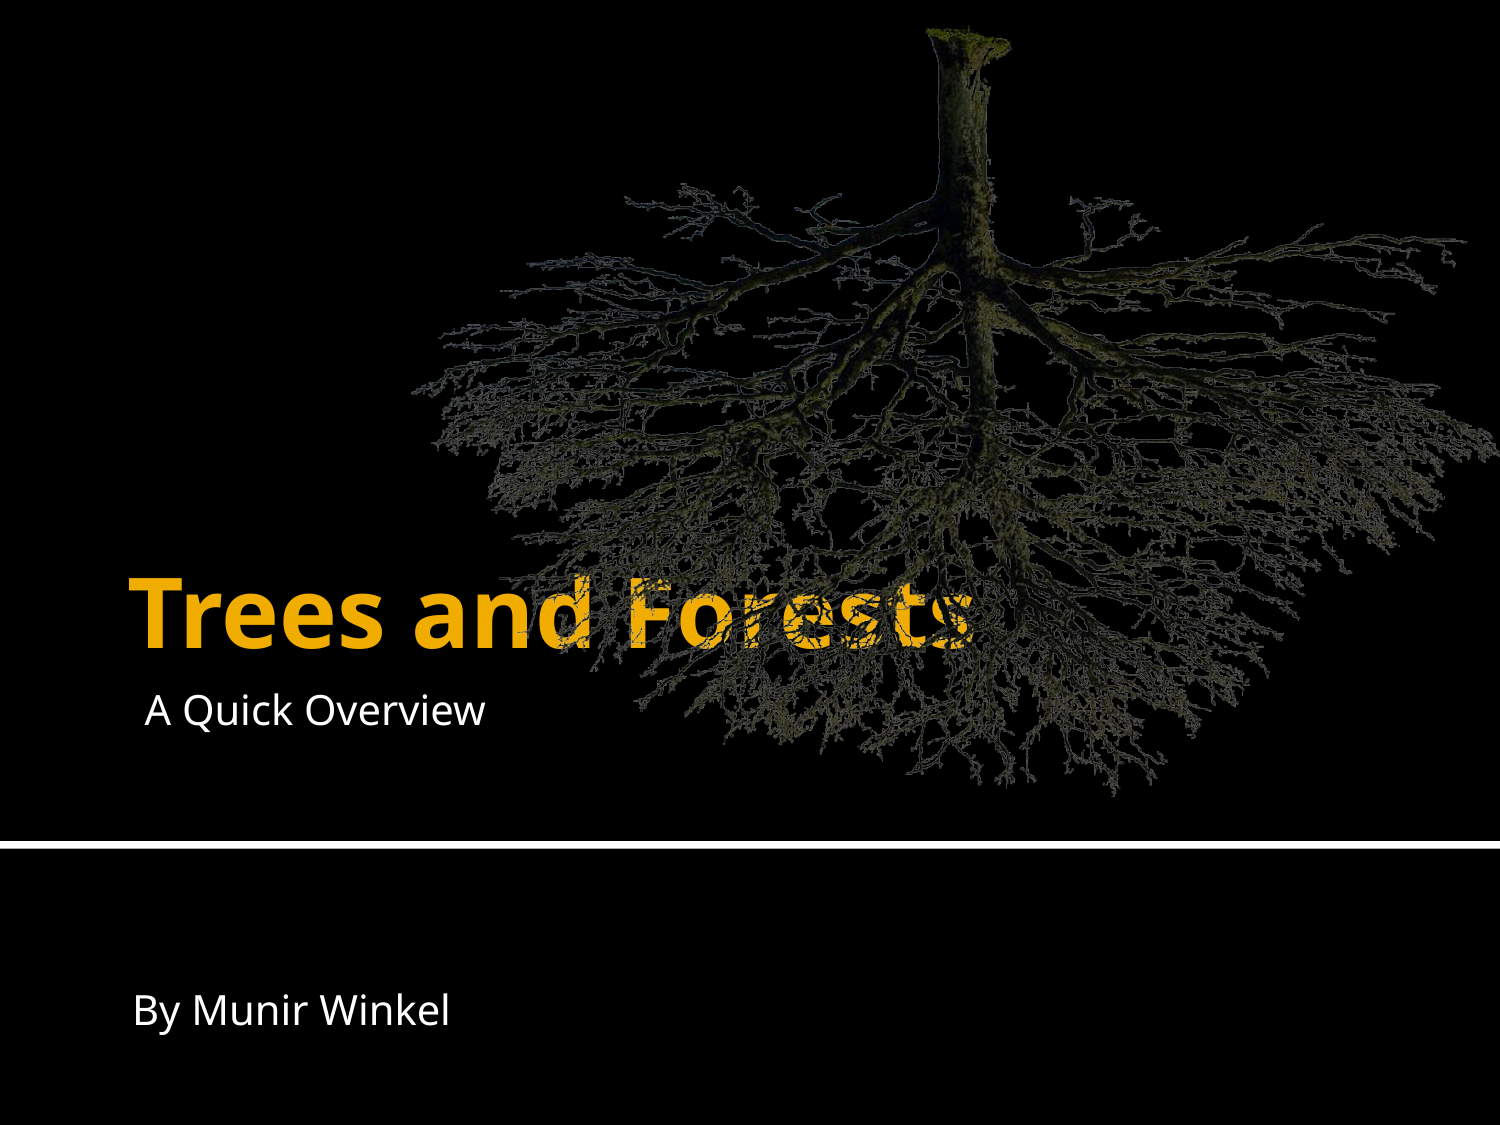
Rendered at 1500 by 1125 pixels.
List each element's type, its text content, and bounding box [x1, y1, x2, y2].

title Trees and Forests [112, 550, 1438, 825]
subtitle A Quick Overview [125, 662, 404, 734]
text_box By Munir Winkel [112, 962, 1438, 1034]
picture [410, 24, 1500, 797]
